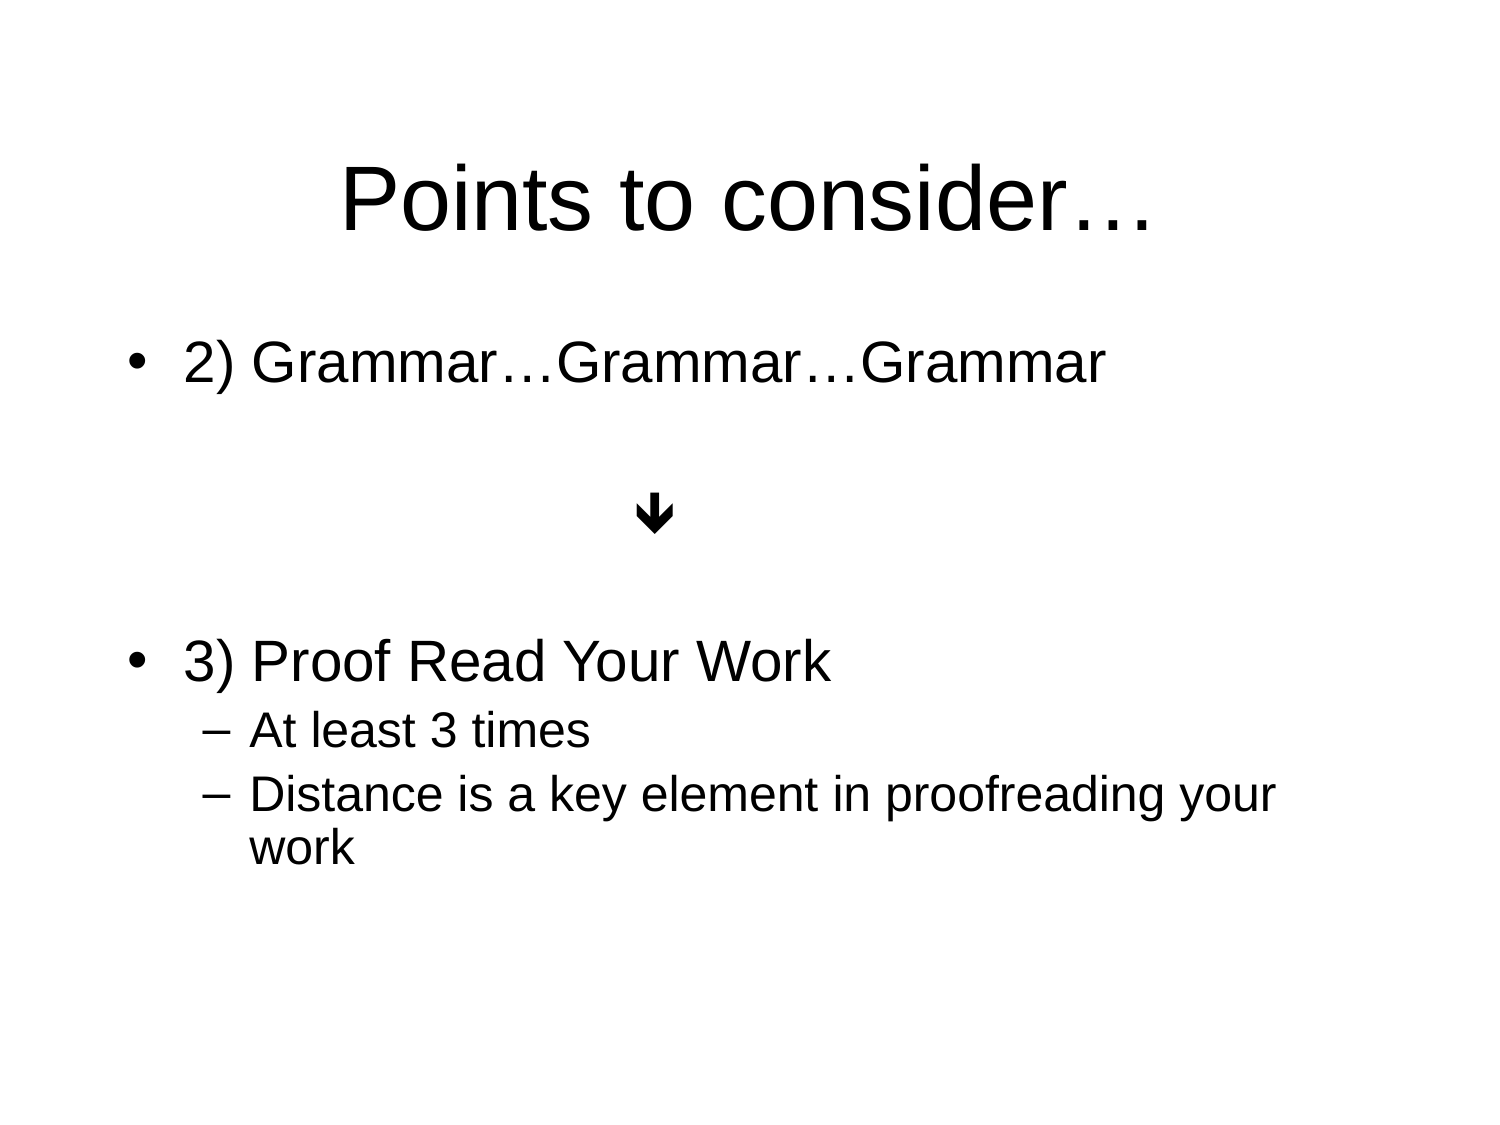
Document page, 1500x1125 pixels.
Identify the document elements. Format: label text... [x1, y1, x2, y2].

title Points to consider… [112, 99, 1388, 288]
list 2) Grammar…Grammar…Grammar 🡻 3) Proof Read Your Work At least 3 times Distance is a key element in proofreading your work [112, 324, 1388, 1000]
